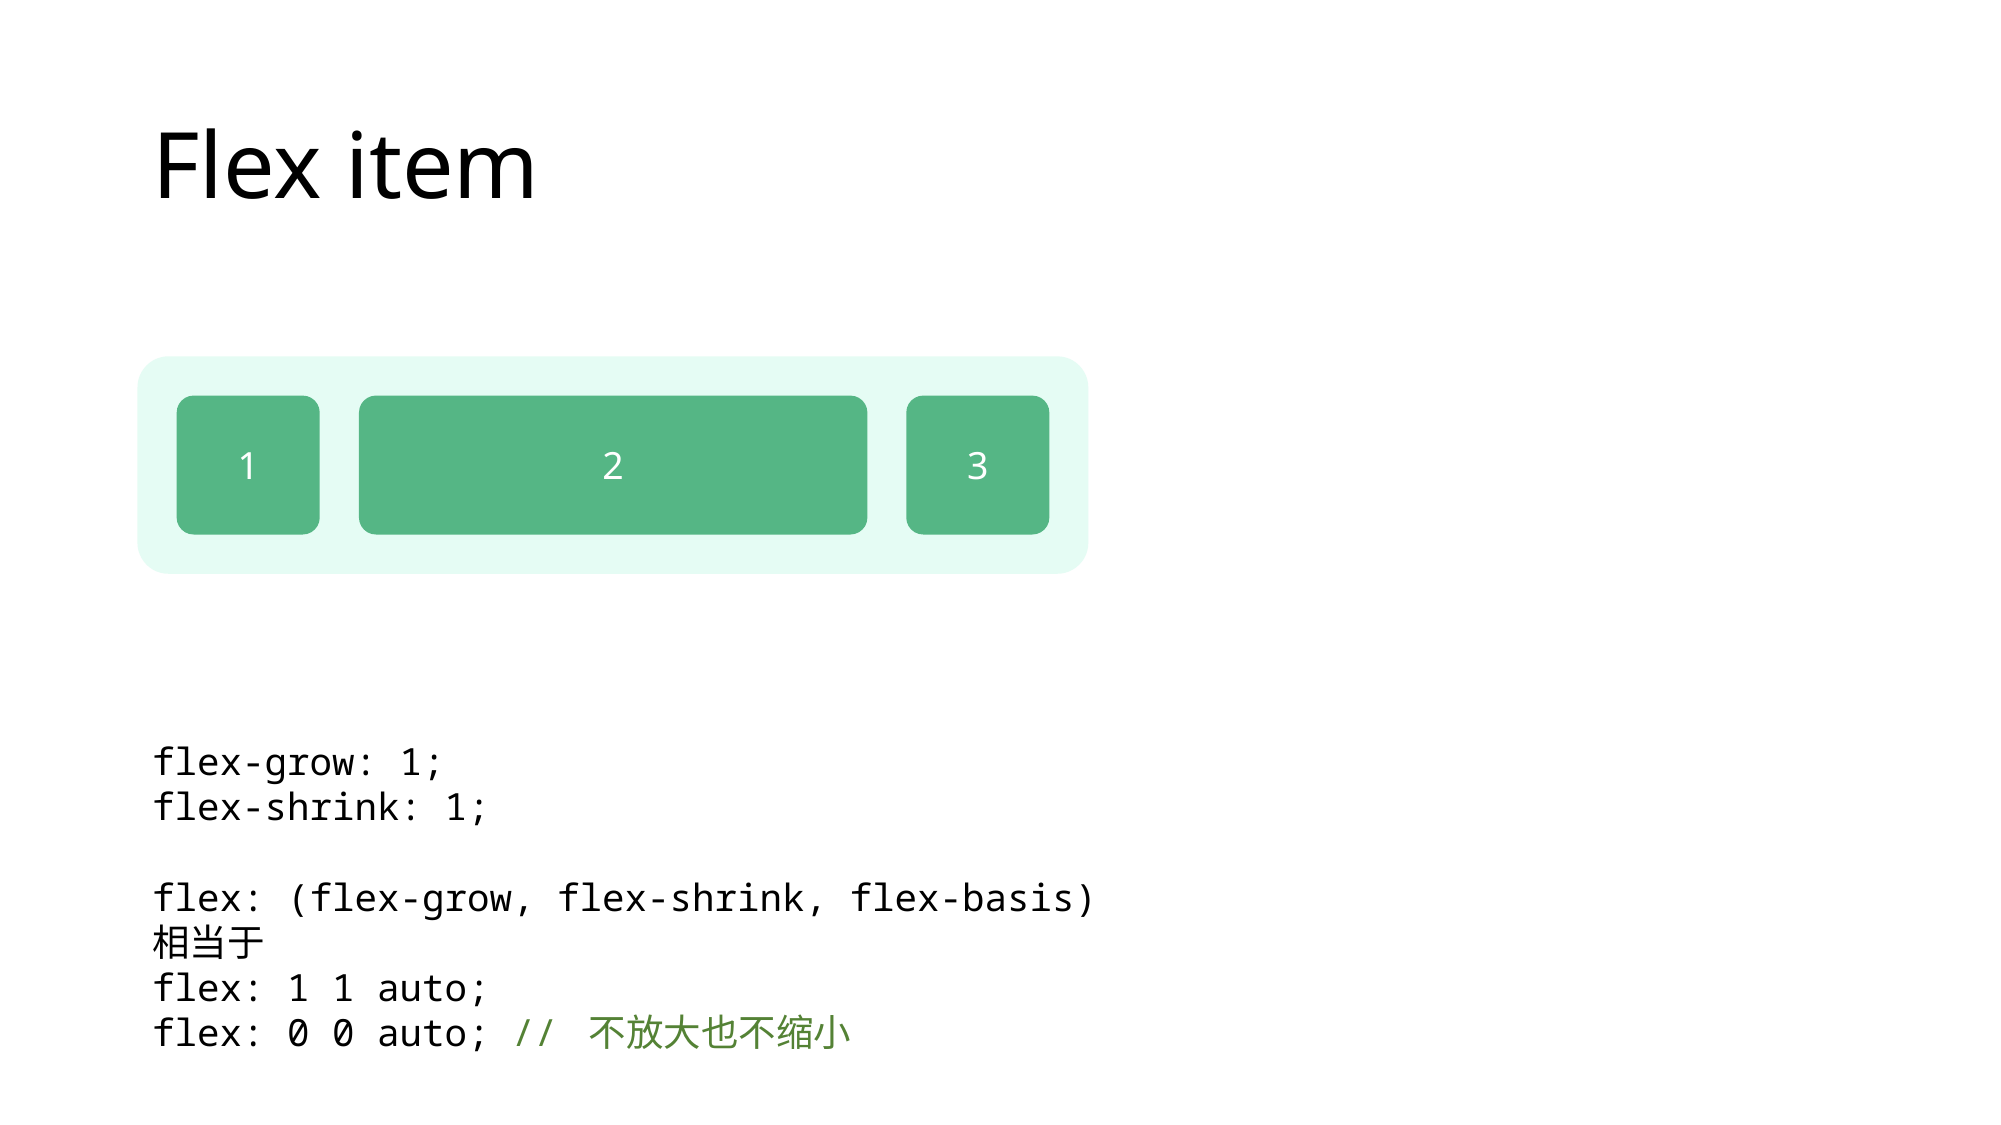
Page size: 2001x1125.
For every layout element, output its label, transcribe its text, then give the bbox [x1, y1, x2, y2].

text_box 1 [175, 394, 321, 536]
text_box 2 [357, 394, 869, 536]
text_box [136, 355, 1090, 575]
title Flex item [137, 59, 1863, 278]
text_box 3 [905, 394, 1051, 536]
text_box flex: (flex-grow, flex-shrink, flex-basis) 相当于 flex: 1 1 auto; flex: 0 0 auto; // 不放大也不缩小 [137, 866, 1122, 1062]
text_box flex-grow: 1; flex-shrink: 1; [137, 730, 577, 836]
